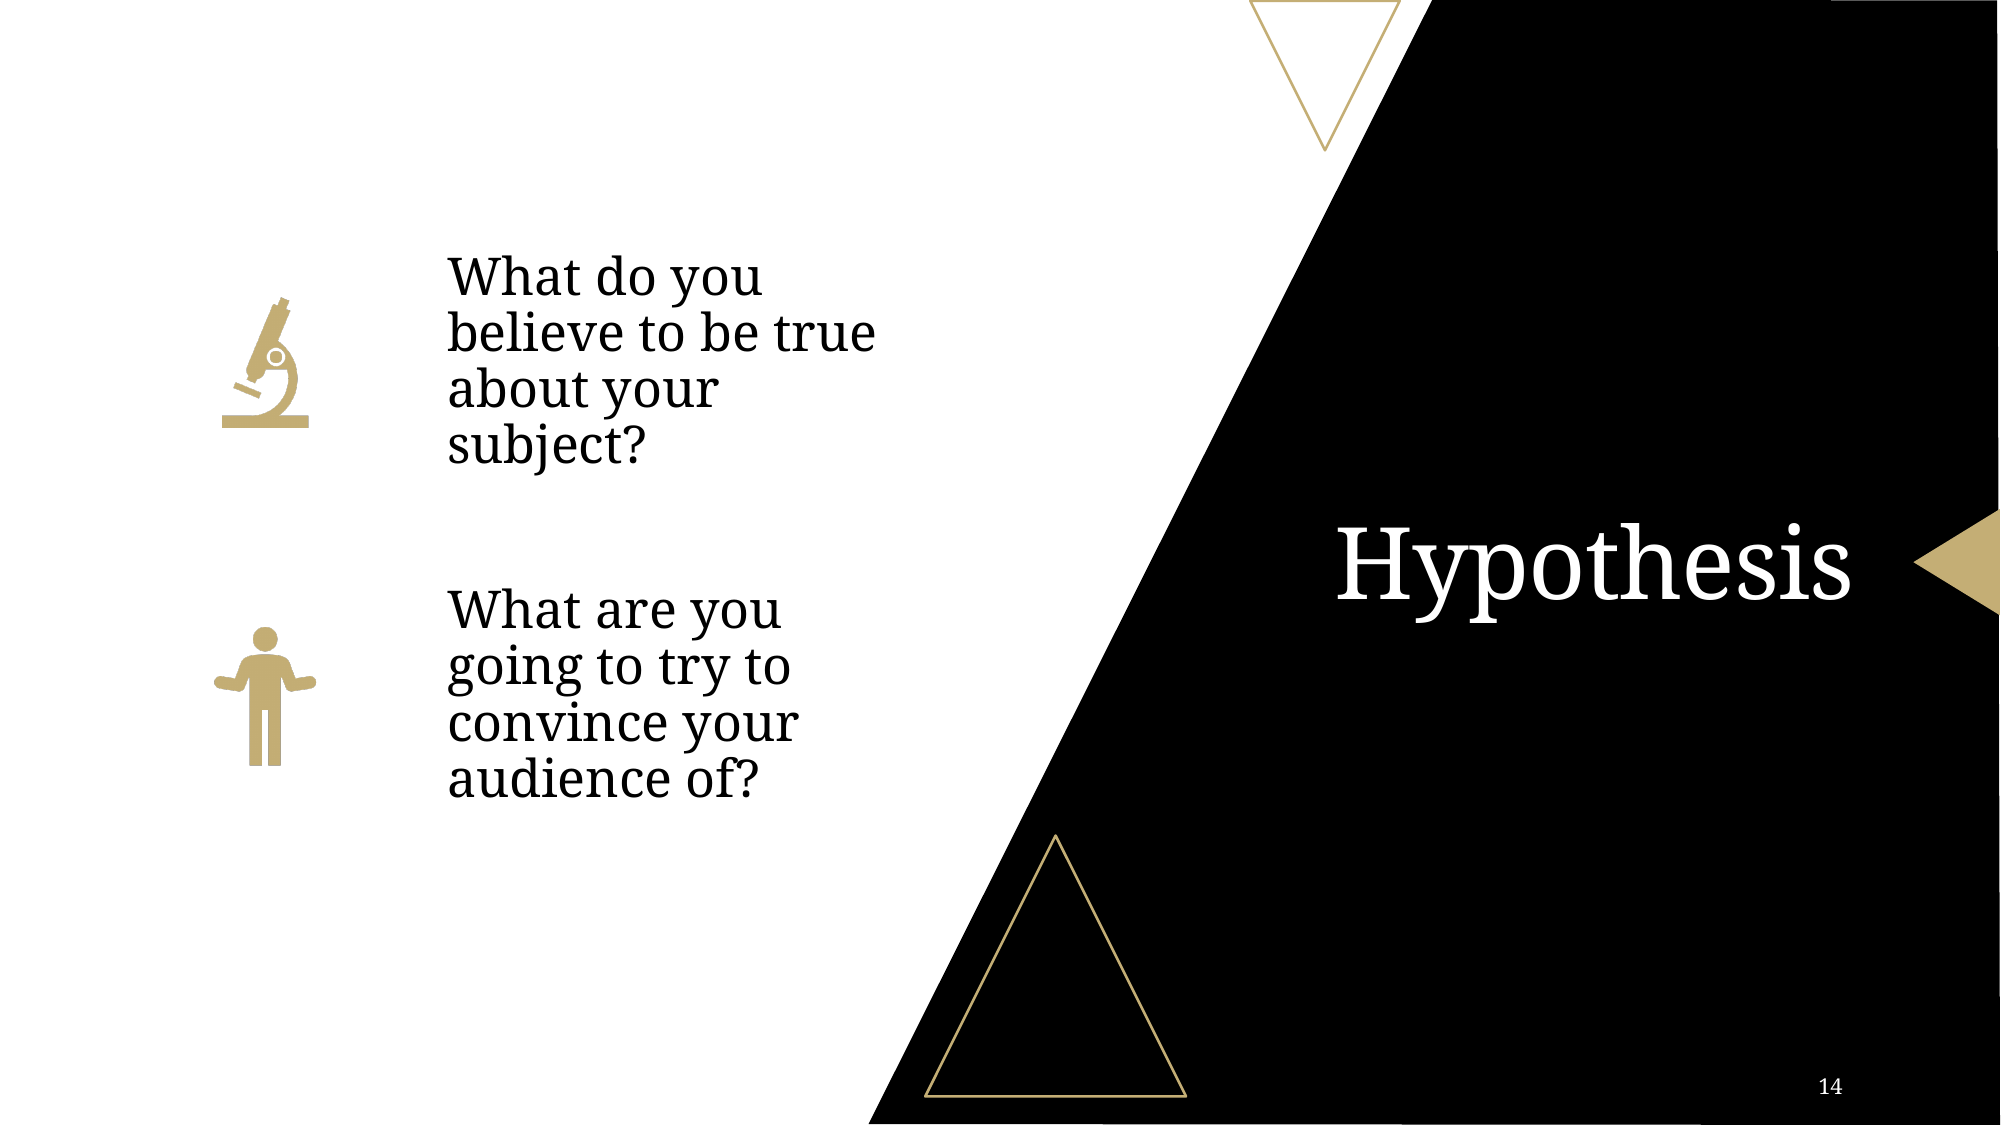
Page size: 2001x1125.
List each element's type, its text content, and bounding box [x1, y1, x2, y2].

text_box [110, 84, 923, 975]
title Hypothesis [1275, 320, 1914, 814]
slide_number 14 [1803, 1057, 1932, 1118]
